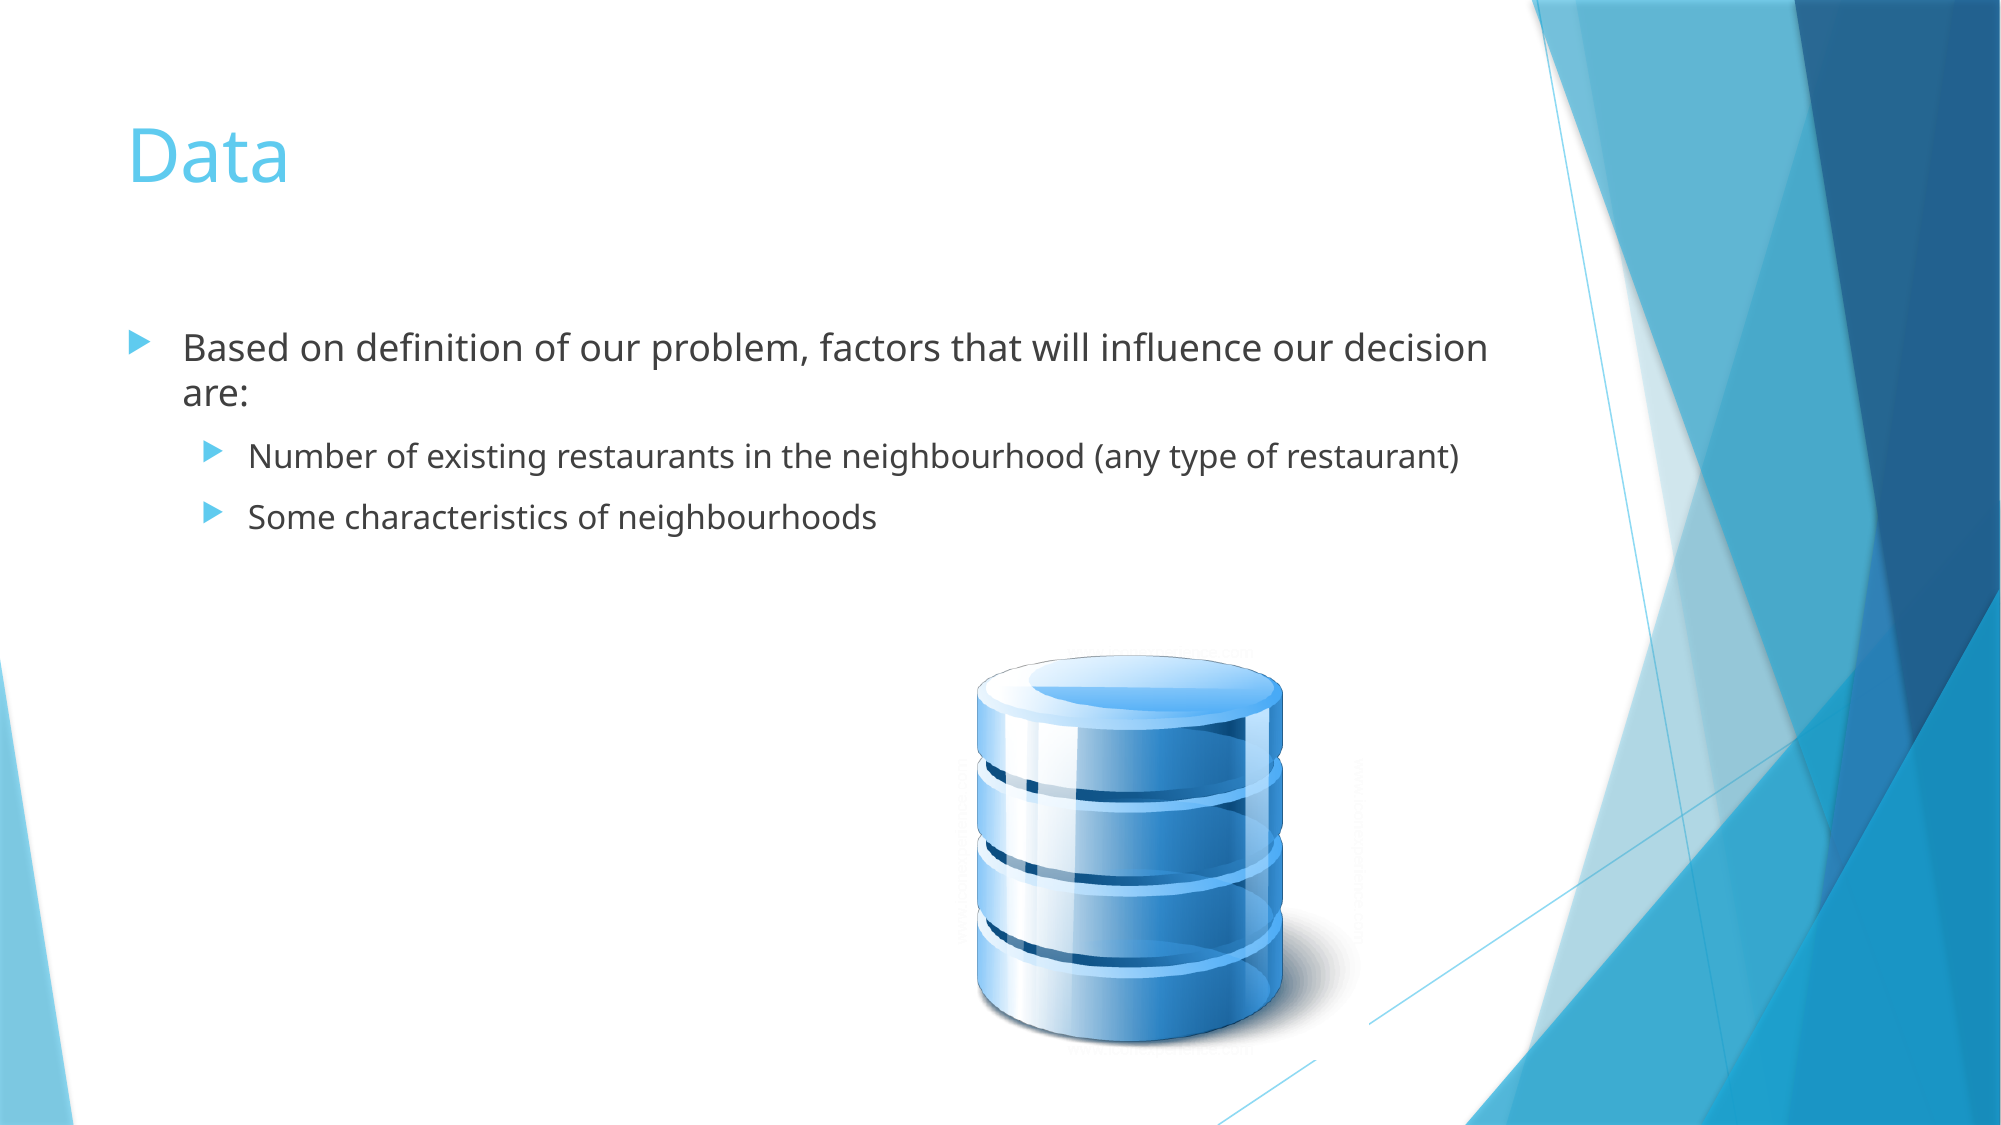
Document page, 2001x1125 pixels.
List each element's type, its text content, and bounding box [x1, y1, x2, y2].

picture [950, 641, 1370, 1060]
title Data [111, 99, 1522, 316]
list Based on definition of our problem, factors that will influence our decision are: Number of existing restaurants in the neighbourhood (any type of restaurant) Some characteristics of neighbourhoods [111, 316, 1522, 954]
